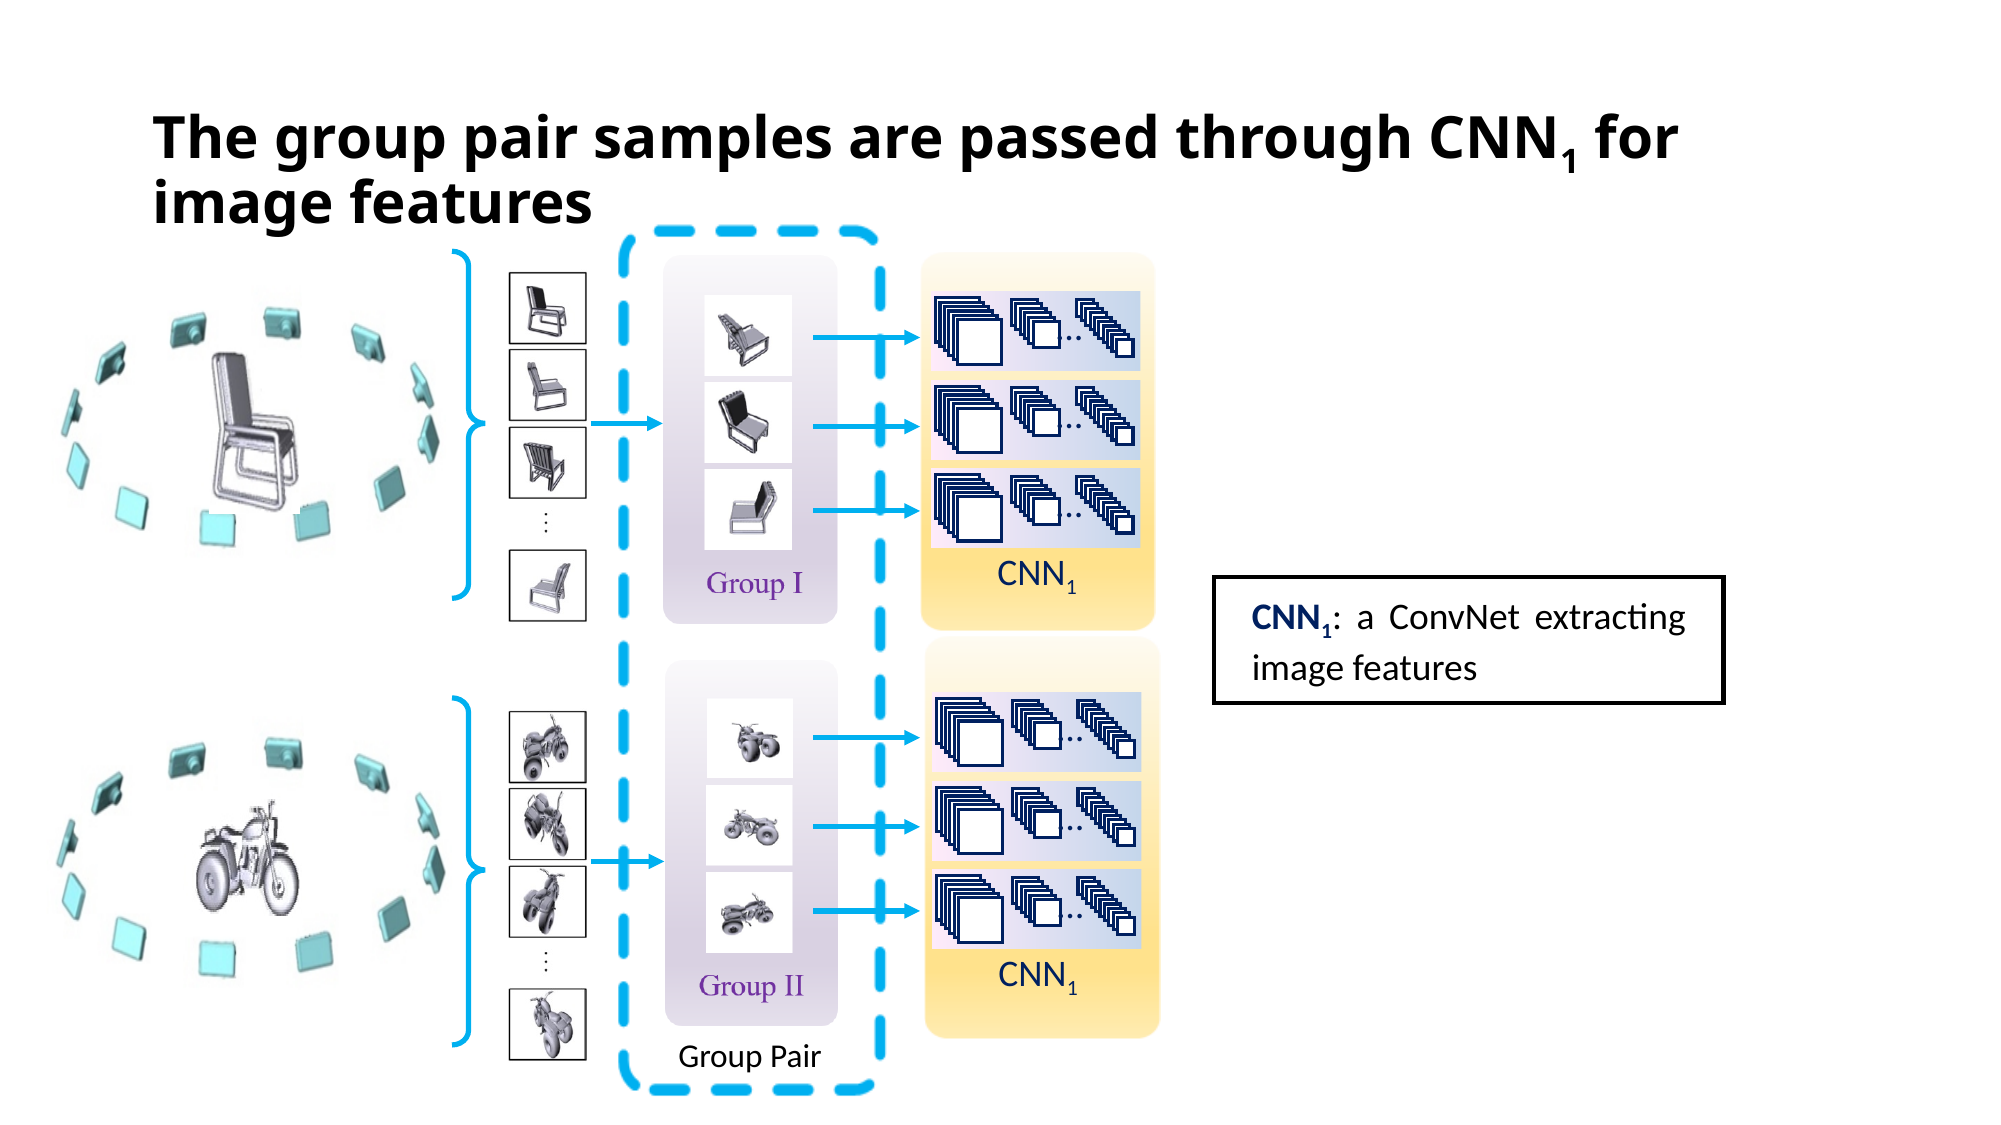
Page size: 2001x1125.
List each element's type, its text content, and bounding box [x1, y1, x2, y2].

title The group pair samples are passed through CNN1 for image features [137, 59, 1863, 278]
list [51, 188, 447, 618]
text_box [924, 635, 1161, 1040]
picture [46, 618, 453, 1125]
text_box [617, 218, 887, 1104]
picture [508, 269, 587, 624]
text_box [451, 250, 486, 599]
text_box CNN1: a ConvNet extracting image features [1214, 576, 1724, 703]
text_box [453, 697, 486, 1046]
picture [209, 350, 300, 514]
picture [508, 708, 587, 1063]
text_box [920, 251, 1156, 632]
